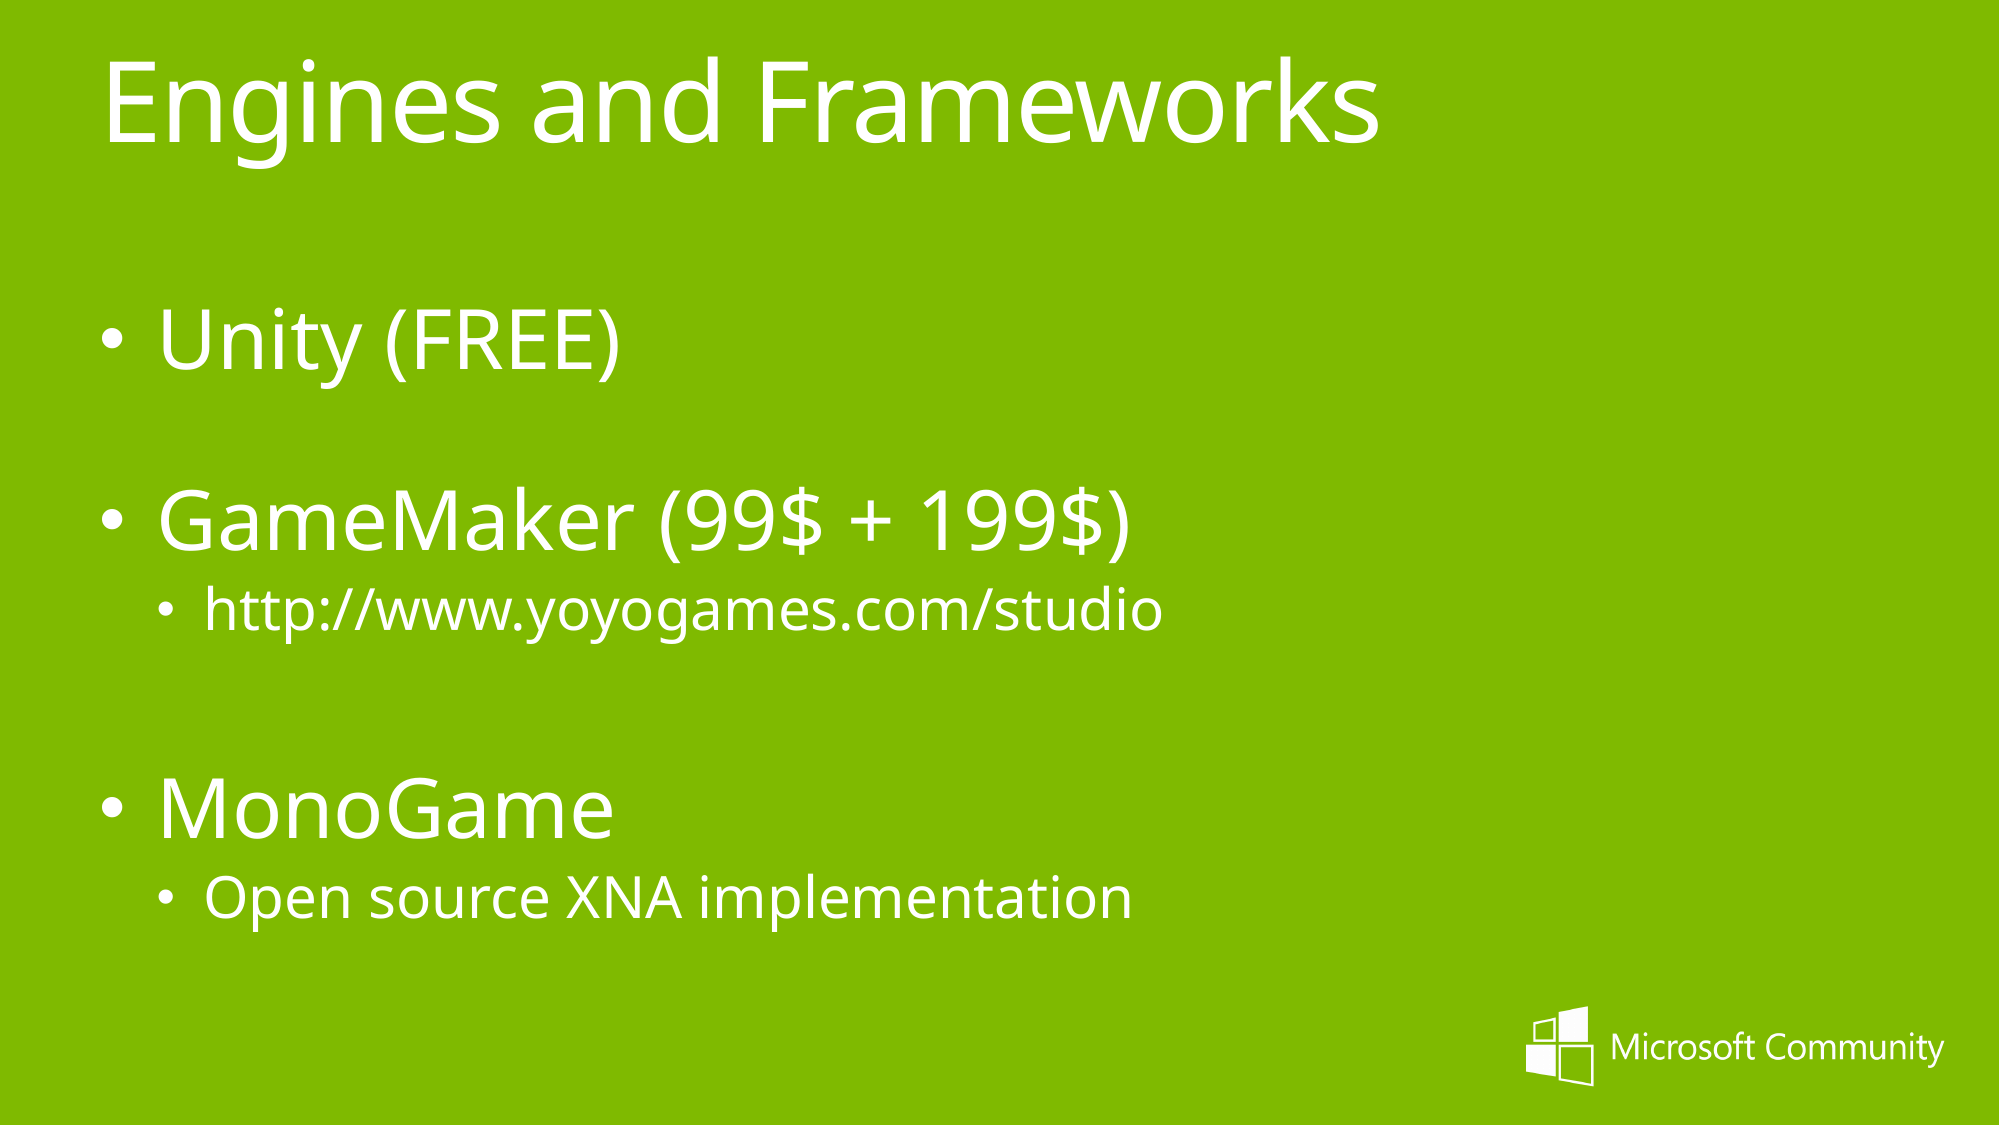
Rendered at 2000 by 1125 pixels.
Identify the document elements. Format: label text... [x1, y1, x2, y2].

picture [1525, 1005, 1945, 1087]
text_box Engines and Frameworks [85, 37, 1914, 161]
text_box Unity (FREE) GameMaker (99$ + 199$) http://www.yoyogames.com/studio MonoGame Open source XNA implementation [85, 290, 1914, 948]
